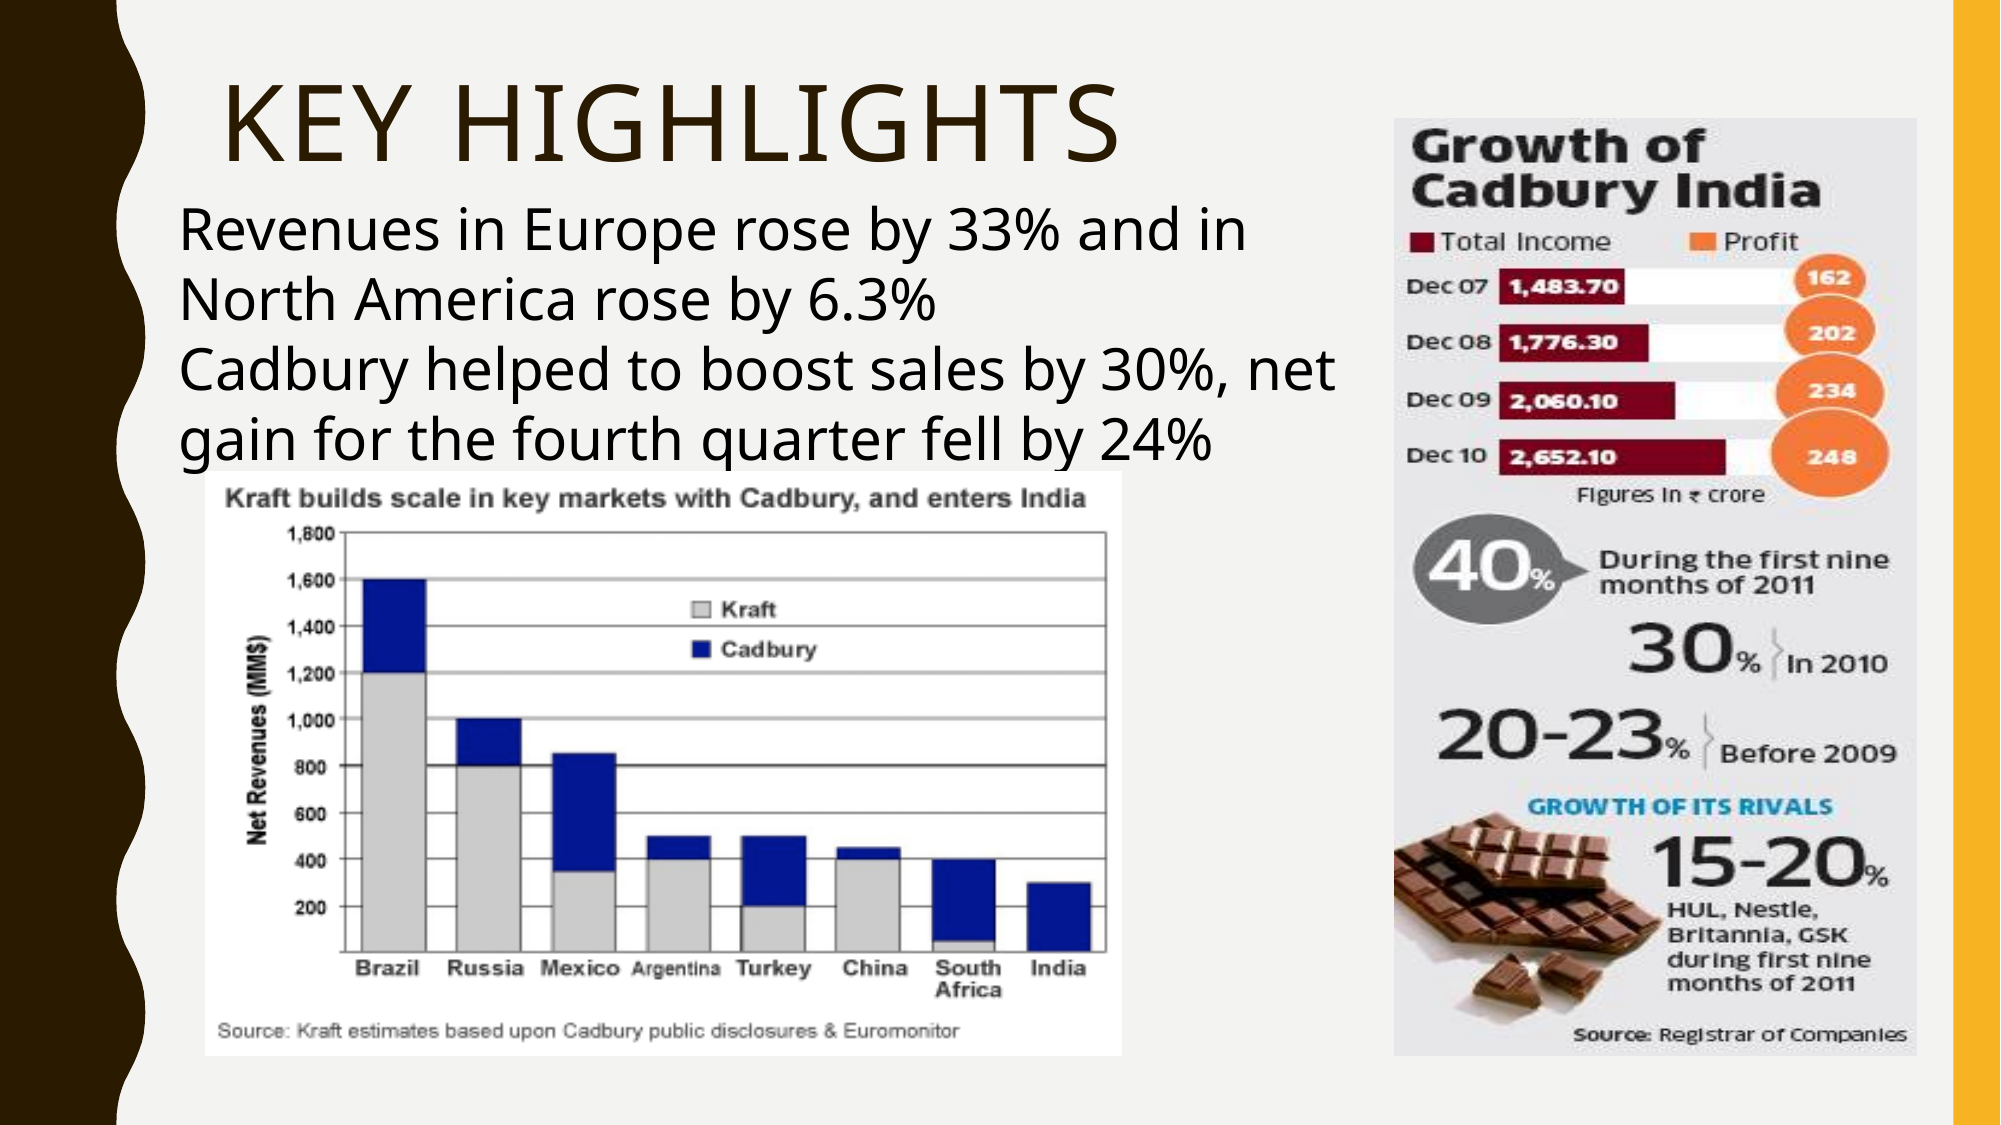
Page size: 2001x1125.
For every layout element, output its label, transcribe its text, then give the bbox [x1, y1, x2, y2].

picture [205, 471, 1122, 1056]
picture [1394, 118, 1917, 1056]
text_box Revenues in Europe rose by 33% and in North America rose by 6.3% Cadbury helped to boost sales by 30%, net gain for the fourth quarter fell by 24% [163, 185, 1384, 480]
text_box Key Highlights [205, 62, 1875, 308]
